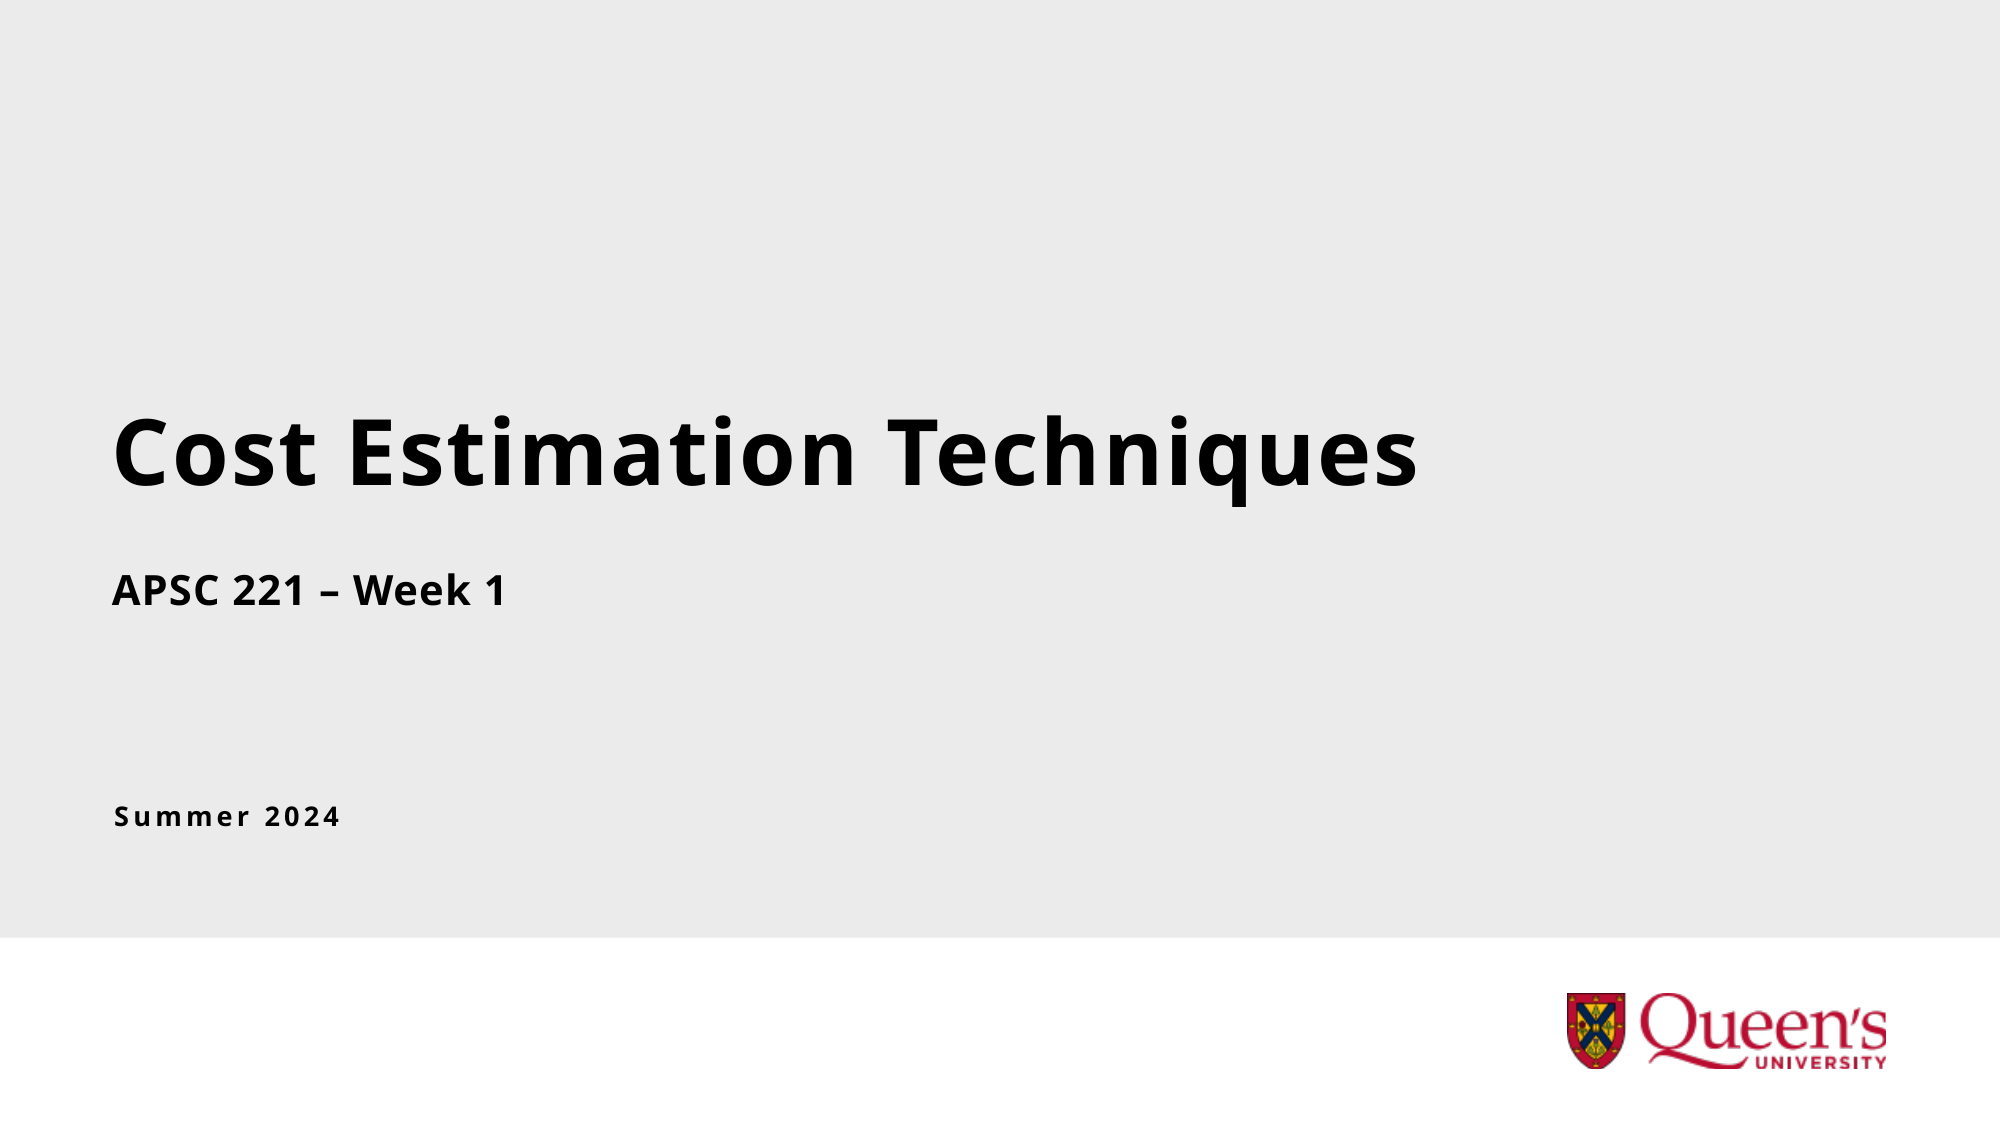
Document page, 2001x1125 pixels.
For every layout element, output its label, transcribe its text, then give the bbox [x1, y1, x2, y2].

title Cost Estimation Techniques [96, 137, 1884, 513]
list Summer 2024 [99, 775, 1886, 840]
subtitle APSC 221 – Week 1 [96, 531, 1884, 620]
